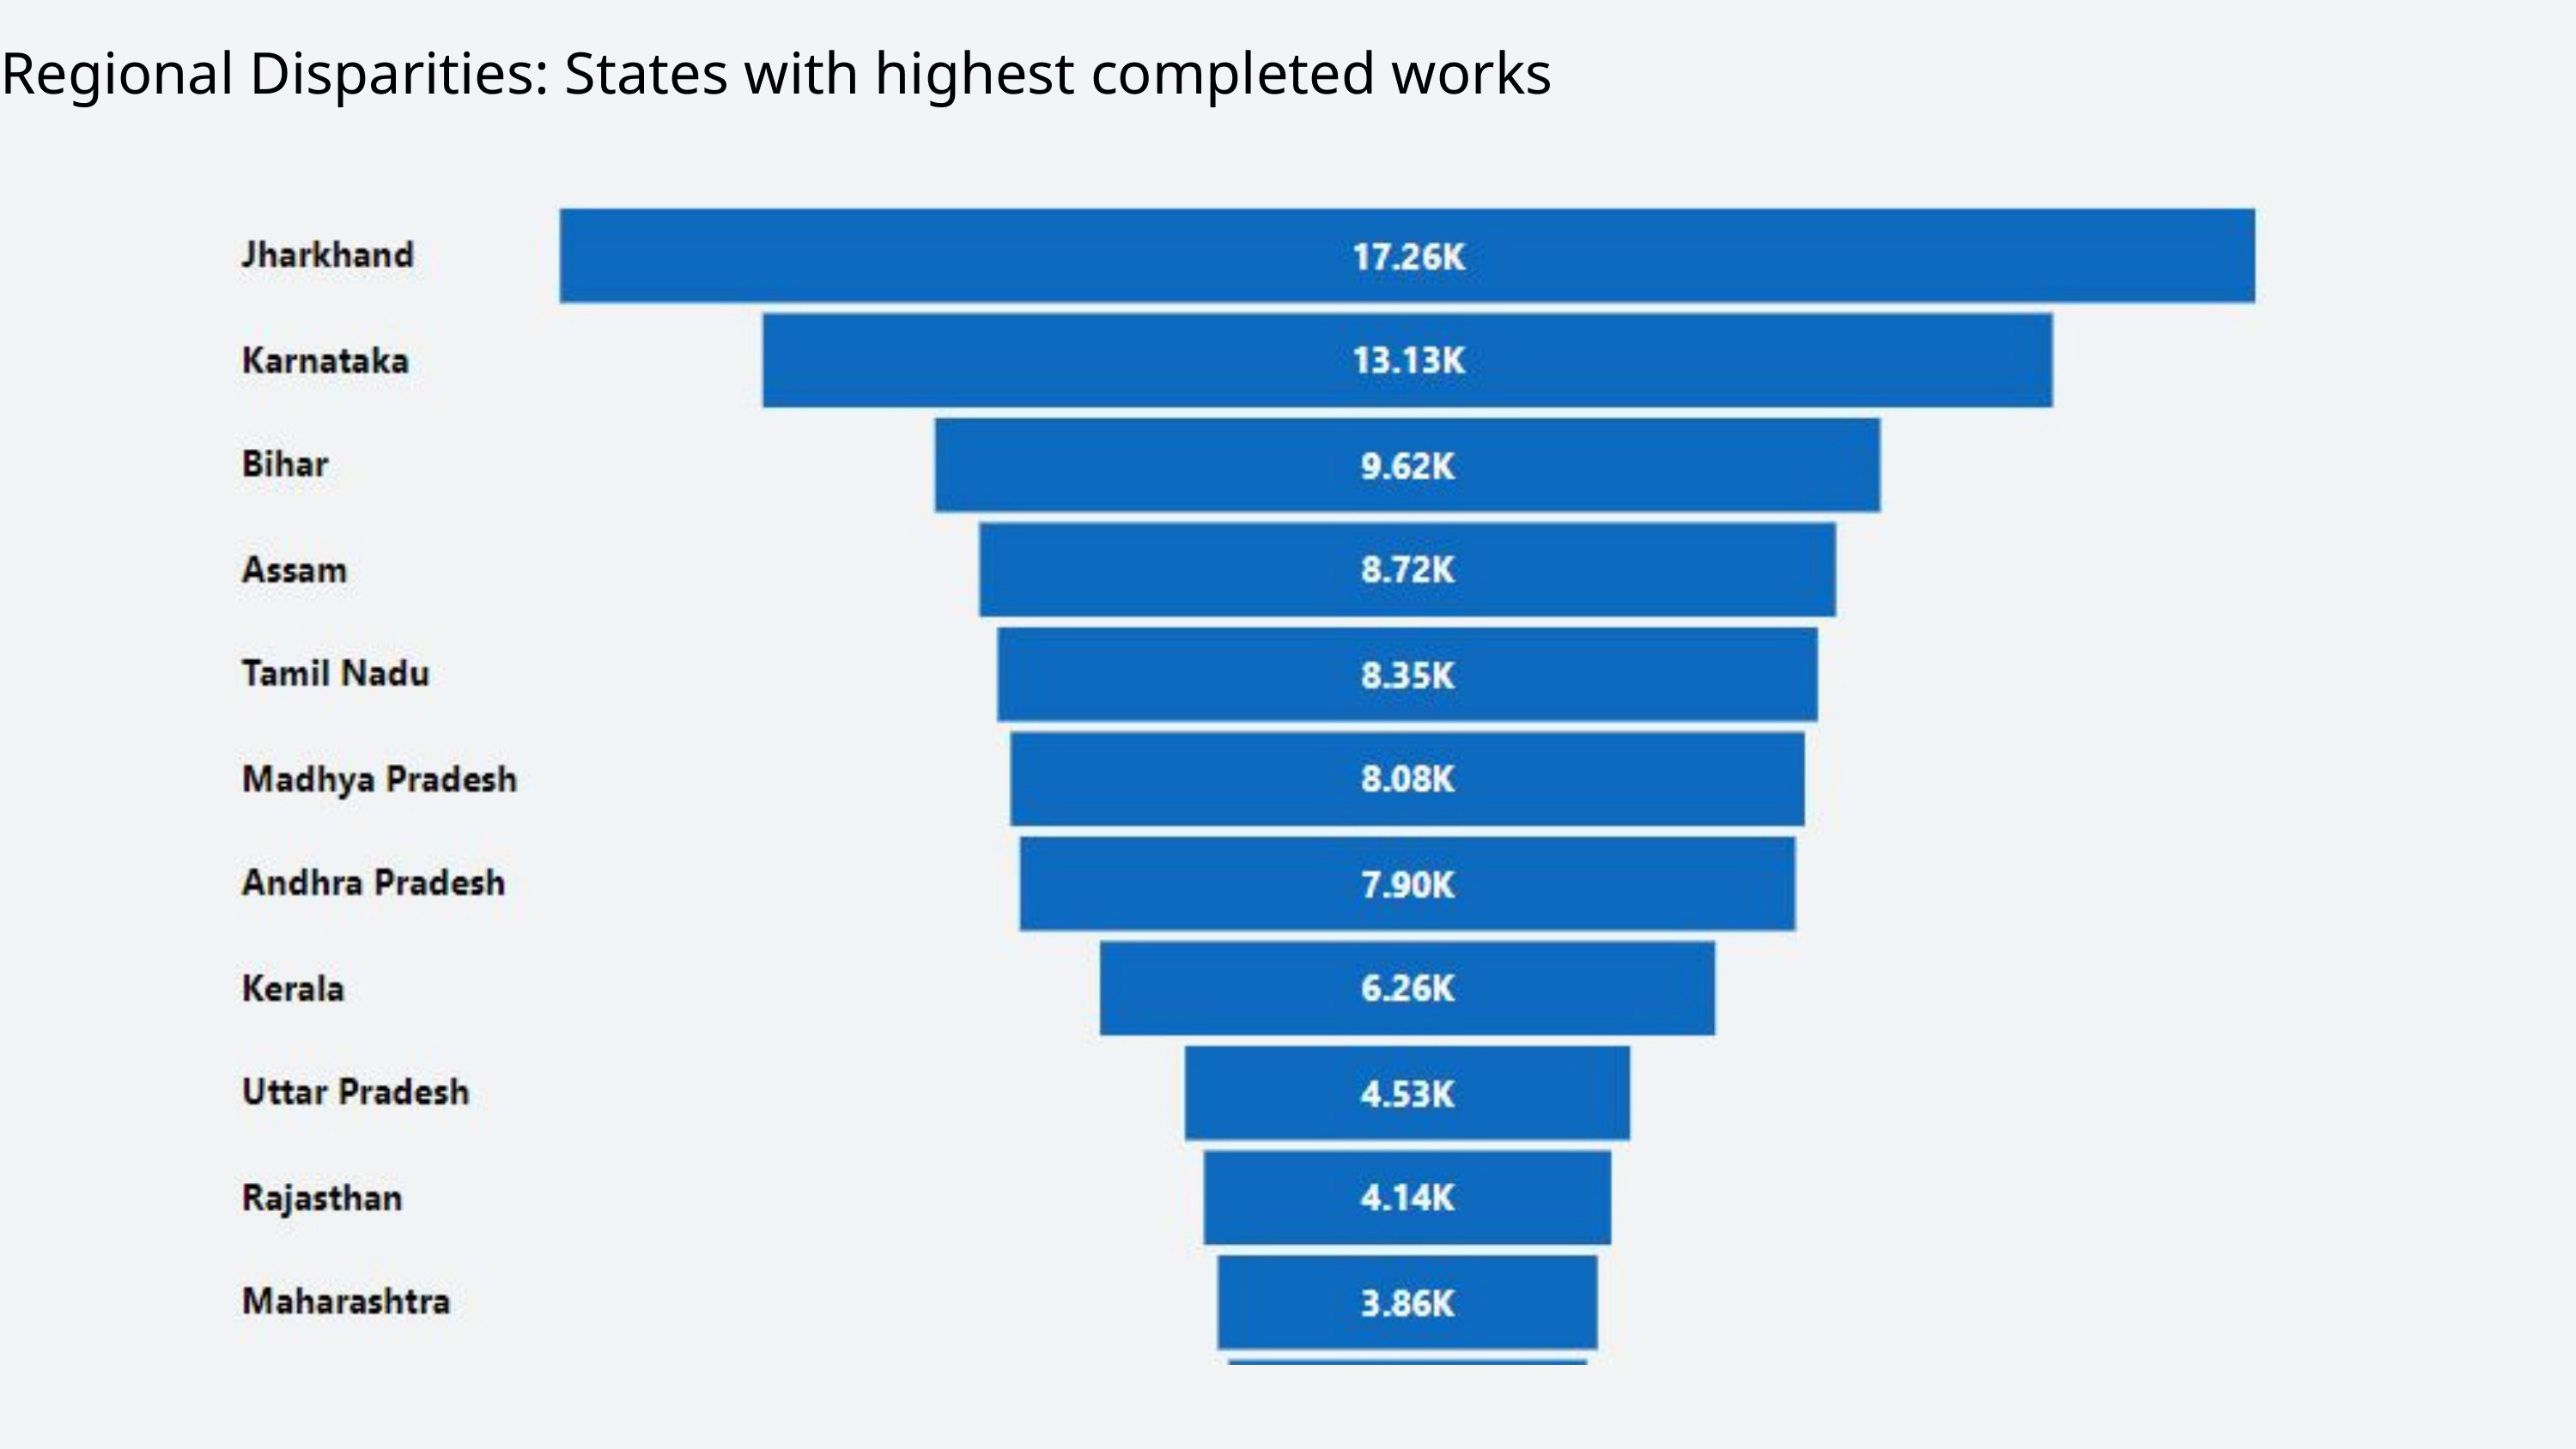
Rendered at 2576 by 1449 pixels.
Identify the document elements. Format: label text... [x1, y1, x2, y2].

text_box [234, 204, 2267, 1365]
text_box Regional Disparities: States with highest completed works [0, 25, 2576, 106]
